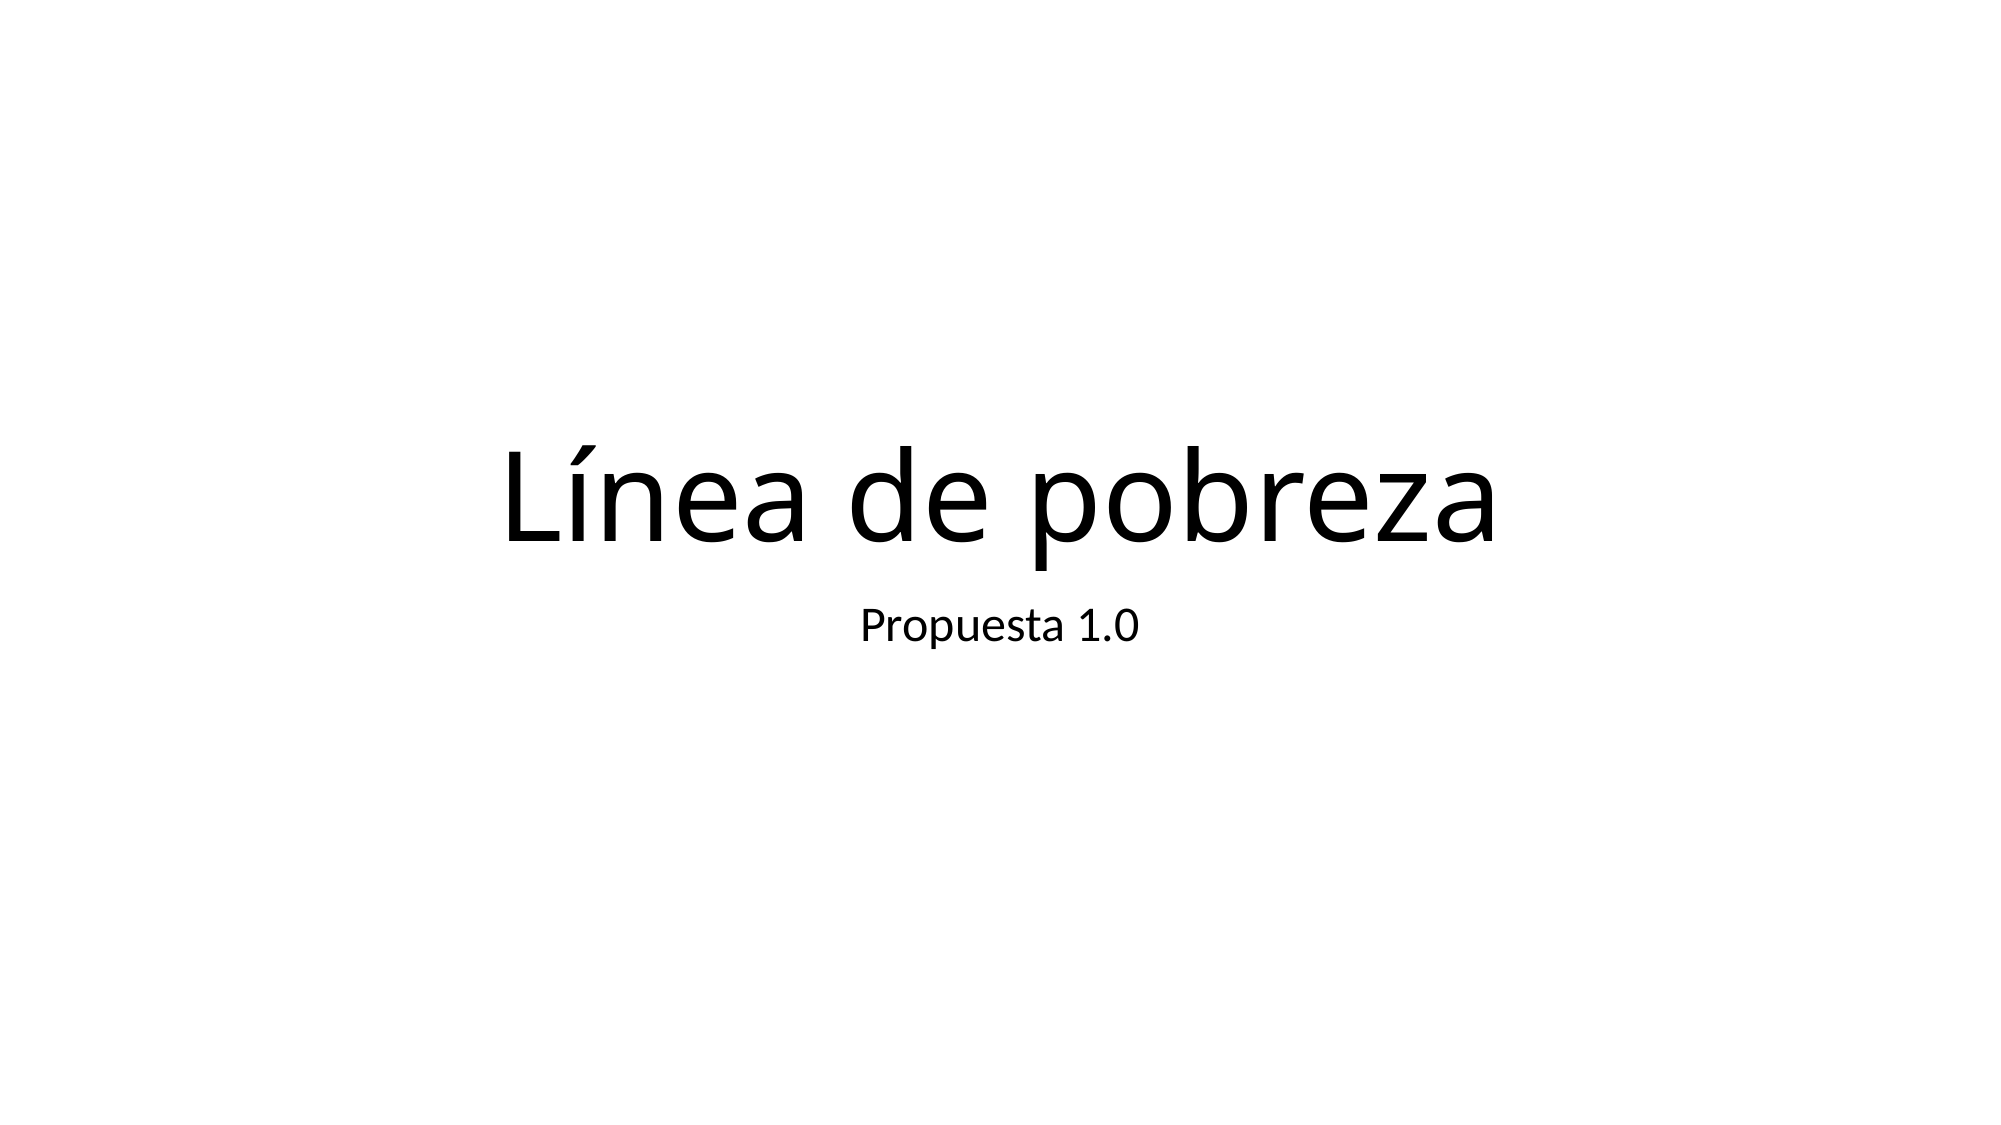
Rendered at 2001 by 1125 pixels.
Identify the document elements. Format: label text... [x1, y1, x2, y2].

subtitle Propuesta 1.0 [249, 590, 1750, 863]
title Línea de pobreza [249, 184, 1750, 576]
